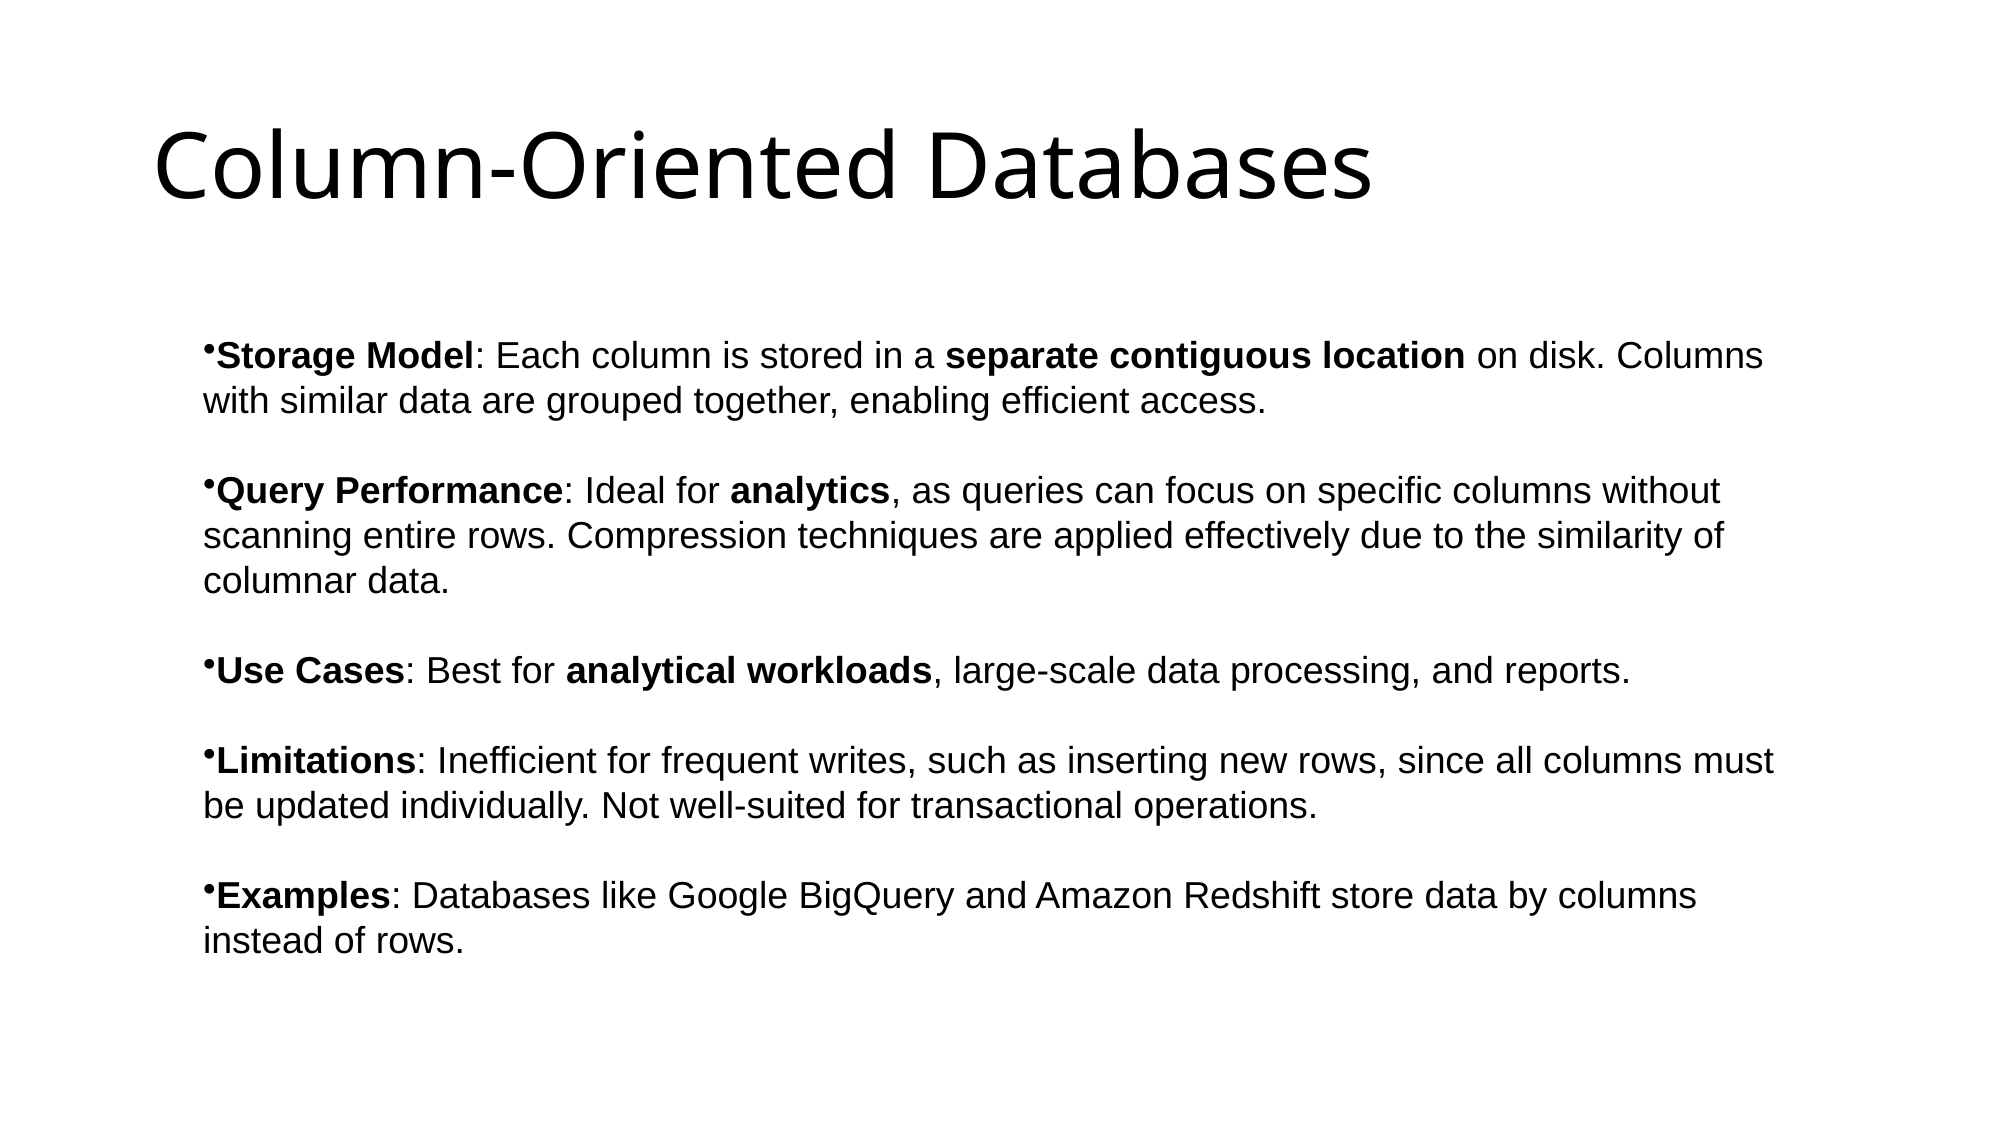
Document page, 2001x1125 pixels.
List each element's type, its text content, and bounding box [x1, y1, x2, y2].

text_box Storage Model: Each column is stored in a separate contiguous location on disk. Columns with similar data are grouped together, enabling efficient access. Query Performance: Ideal for analytics, as queries can focus on specific columns without scanning entire rows. Compression techniques are applied effectively due to the similarity of columnar data. Use Cases: Best for analytical workloads, large-scale data processing, and reports. Limitations: Inefficient for frequent writes, such as inserting new rows, since all columns must be updated individually. Not well-suited for transactional operations. Examples: Databases like Google BigQuery and Amazon Redshift store data by columns instead of rows. [188, 323, 1812, 1014]
title Column-Oriented Databases [137, 59, 1863, 278]
